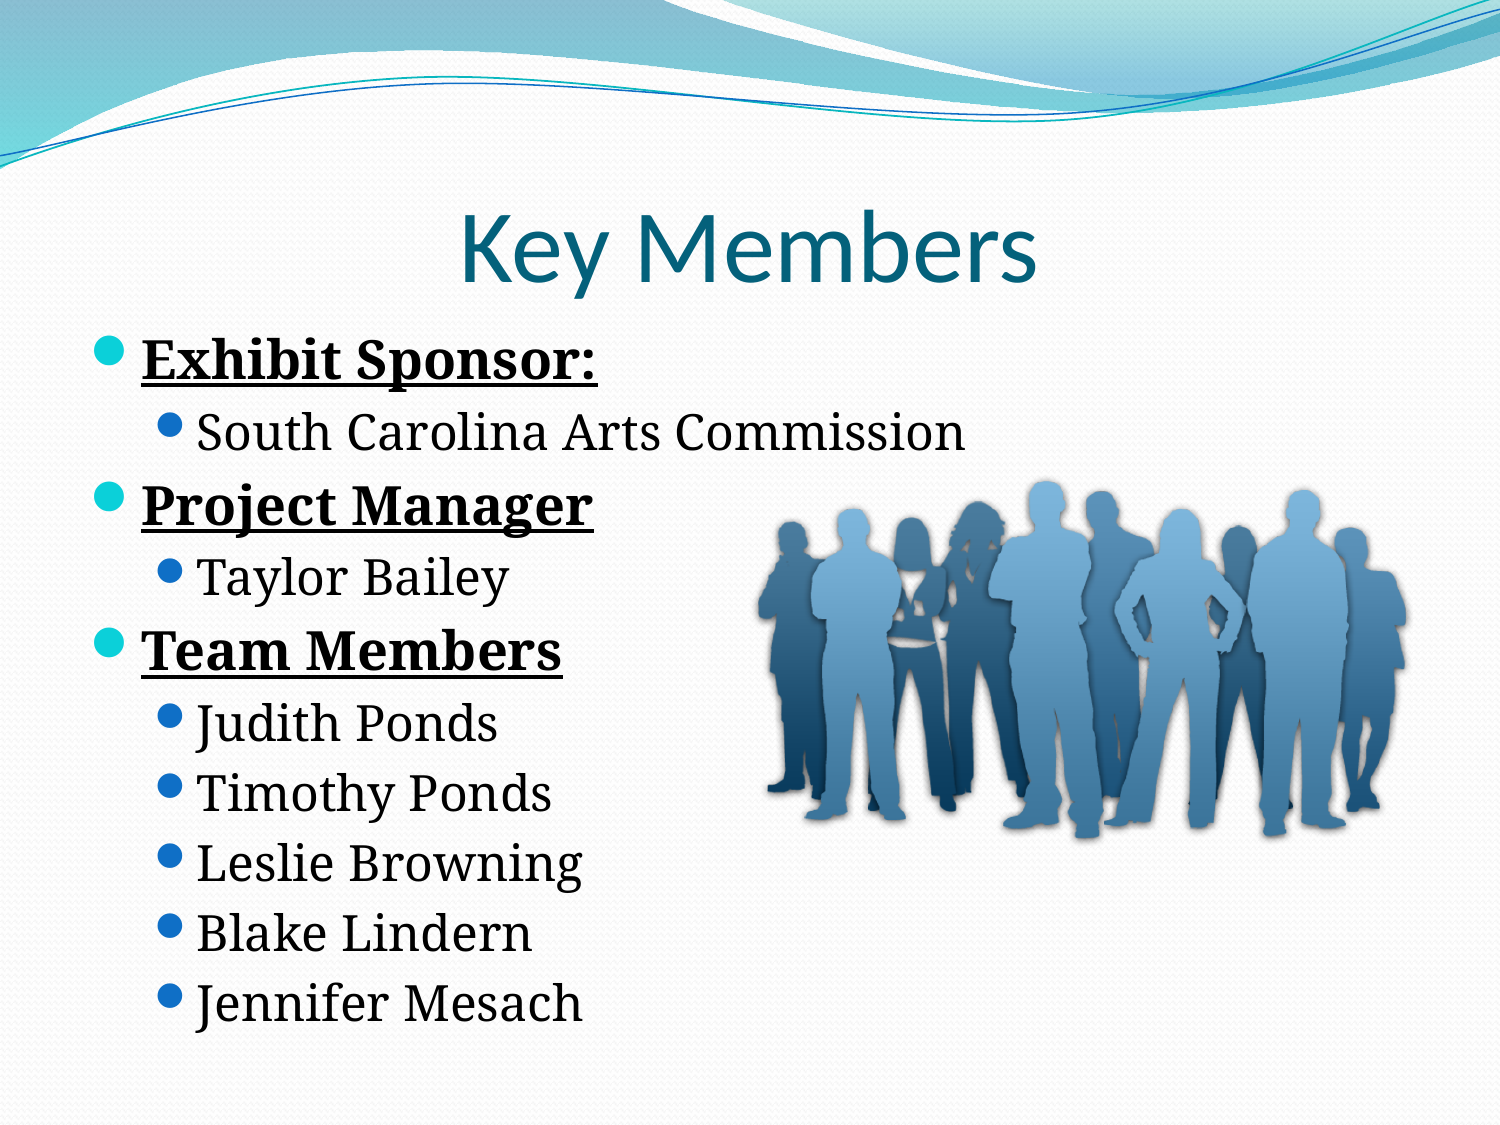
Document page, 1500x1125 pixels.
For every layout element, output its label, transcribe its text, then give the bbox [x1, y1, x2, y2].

list Exhibit Sponsor: South Carolina Arts Commission Project Manager Taylor Bailey Team Members Judith Ponds Timothy Ponds Leslie Browning Blake Lindern Jennifer Mesach [75, 317, 1425, 1075]
title Key Members [75, 115, 1425, 303]
picture [749, 474, 1415, 848]
